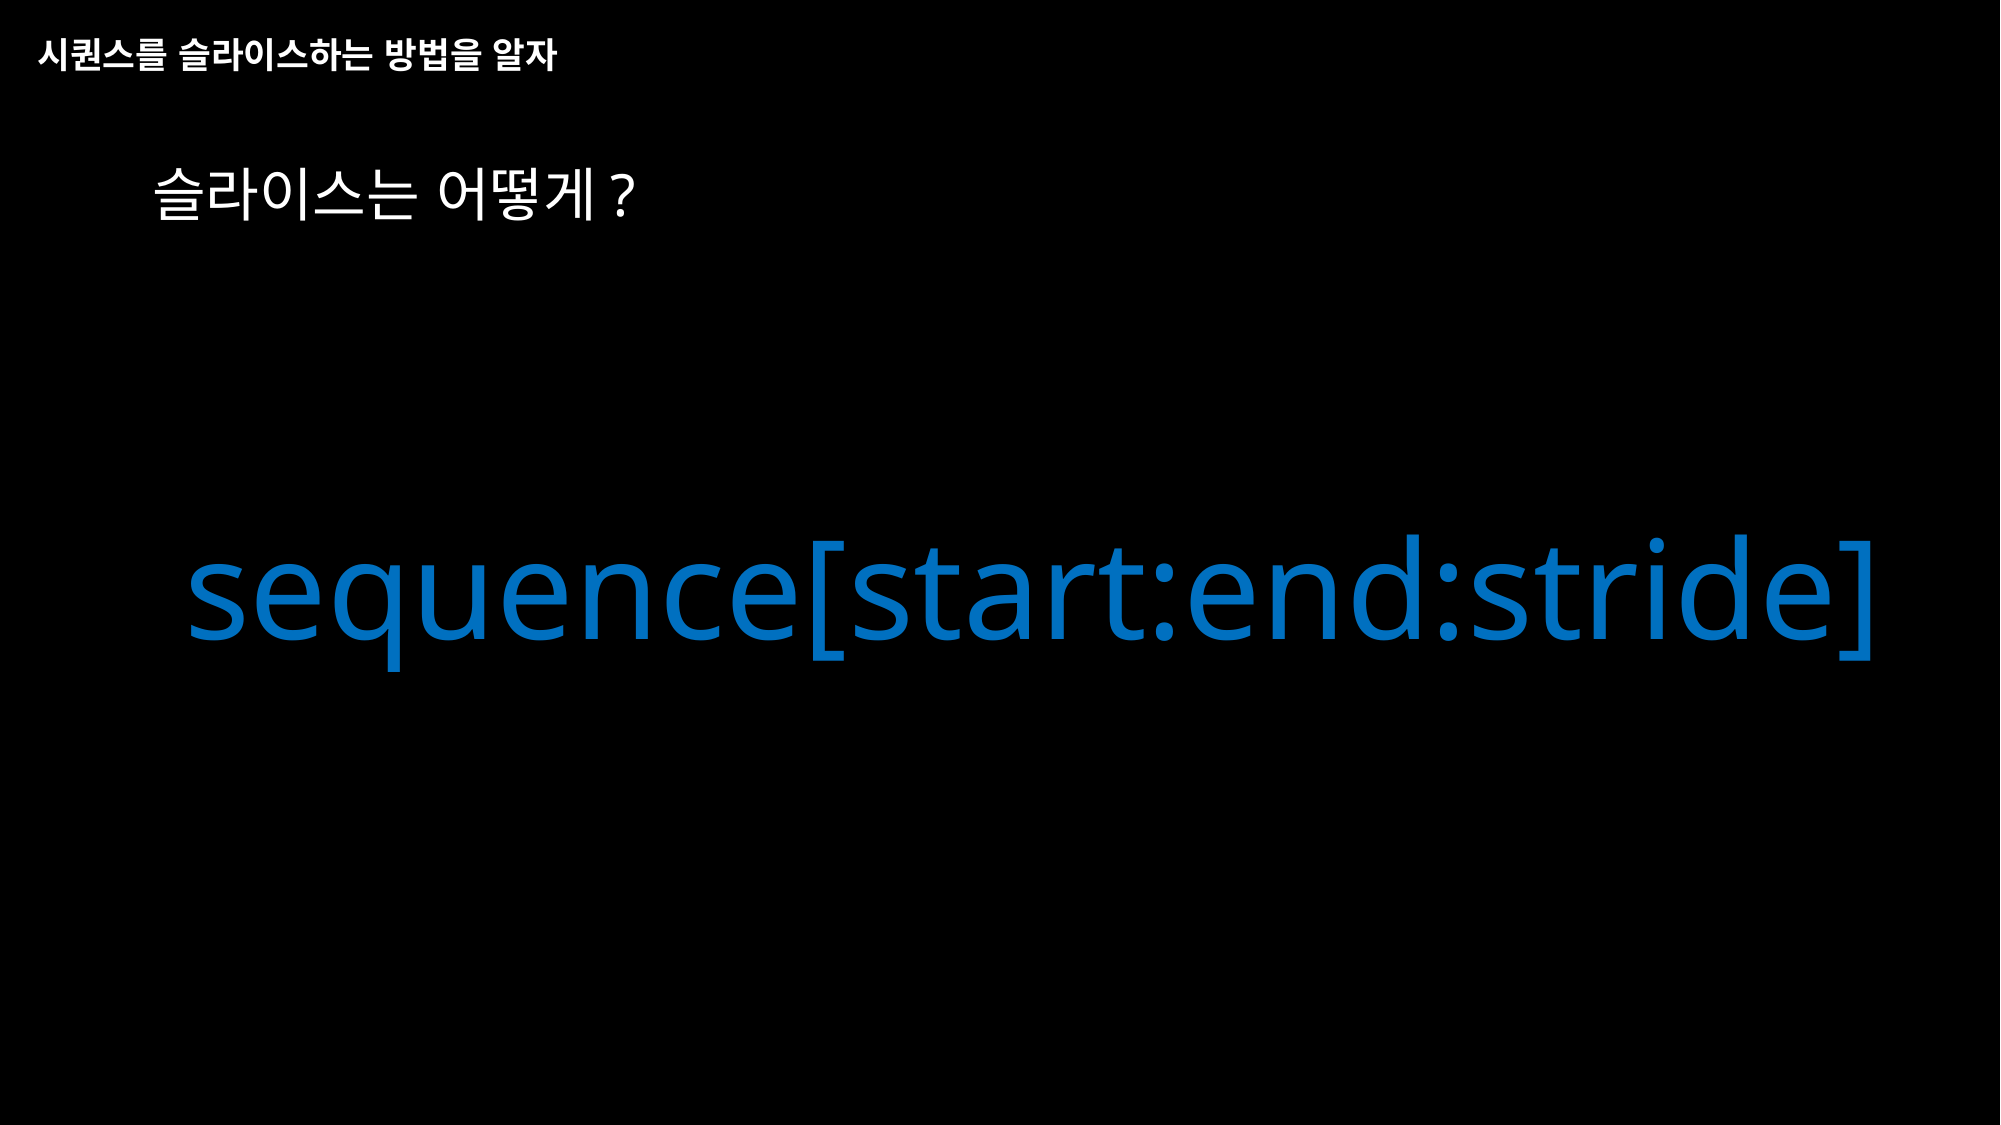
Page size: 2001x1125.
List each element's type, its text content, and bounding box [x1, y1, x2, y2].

title 시퀀스를 슬라이스하는 방법을 알자 [22, 29, 1748, 84]
text_box sequence[start:end:stride] [169, 494, 1898, 675]
list 슬라이스는 어떻게? [137, 158, 1863, 1014]
